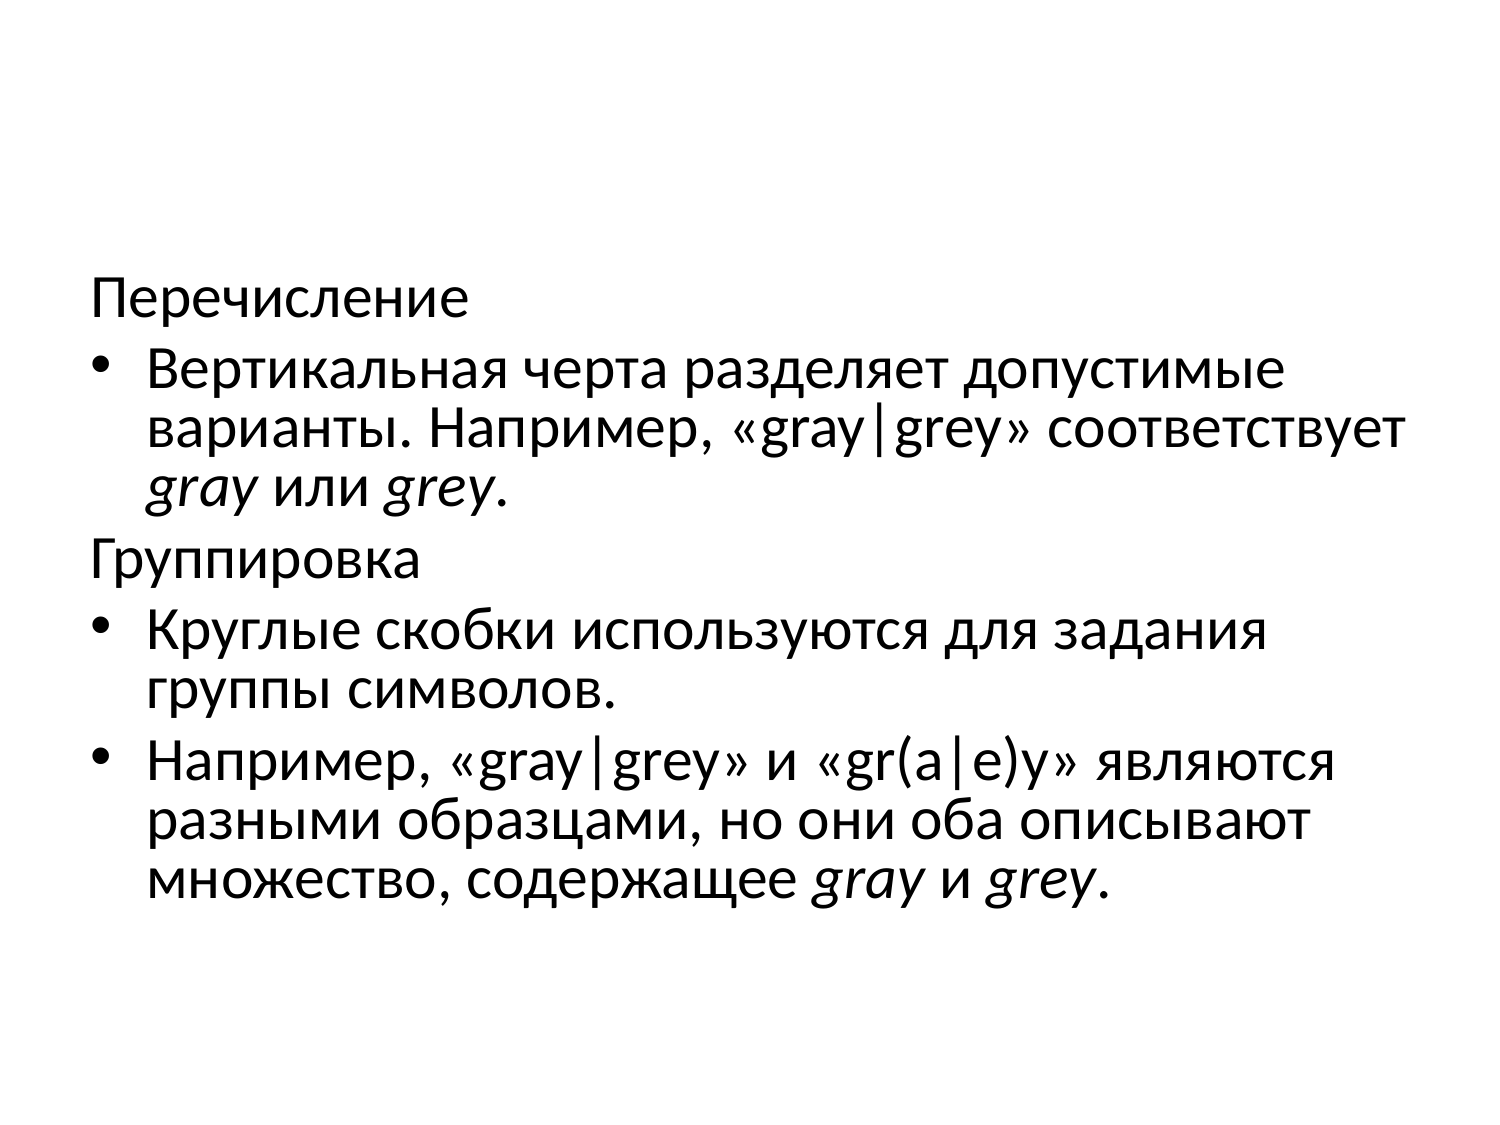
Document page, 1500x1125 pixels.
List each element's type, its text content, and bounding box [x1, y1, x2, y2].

list Перечисление Вертикальная черта разделяет допустимые варианты. Например, «gray|grey» соответствует gray или grey. Группировка Круглые скобки используются для задания группы символов. Например, «gray|grey» и «gr(a|e)y» являются разными образцами, но они оба описывают множество, содержащее gray и grey. [75, 262, 1425, 1005]
